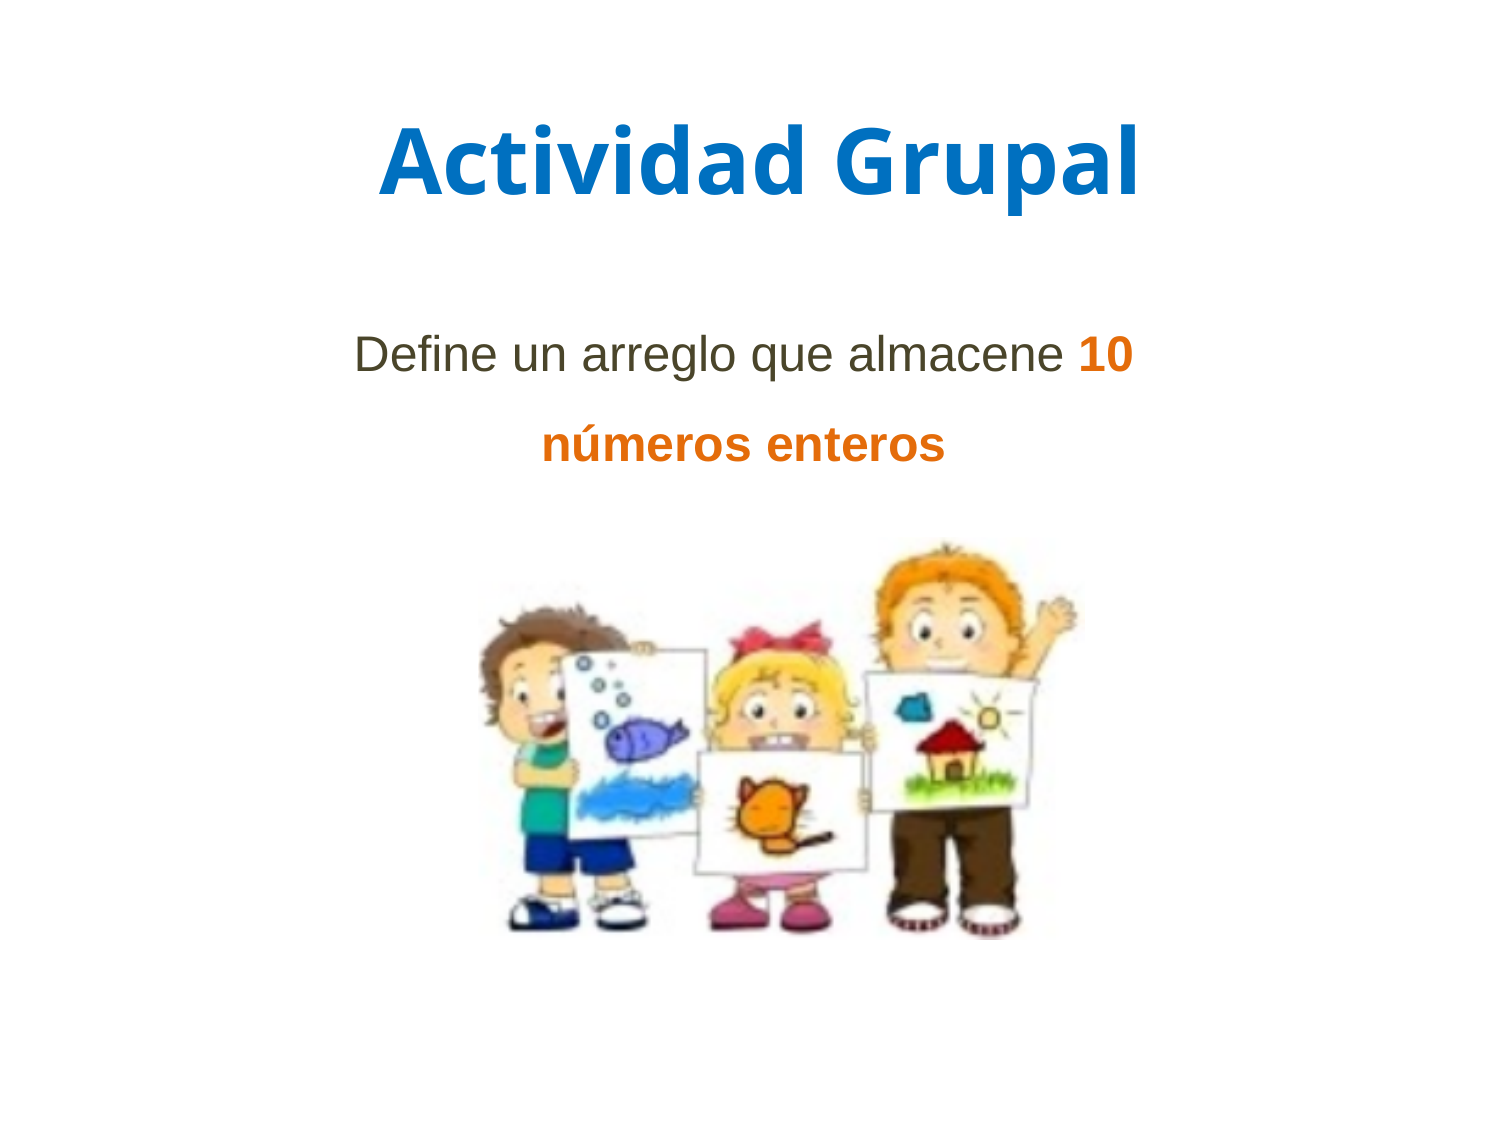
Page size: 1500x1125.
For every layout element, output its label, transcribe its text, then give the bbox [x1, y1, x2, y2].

text_box Actividad Grupal [159, 30, 1364, 285]
text_box Define un arreglo que almacene 10 números enteros [253, 285, 1235, 479]
picture [478, 537, 1085, 940]
